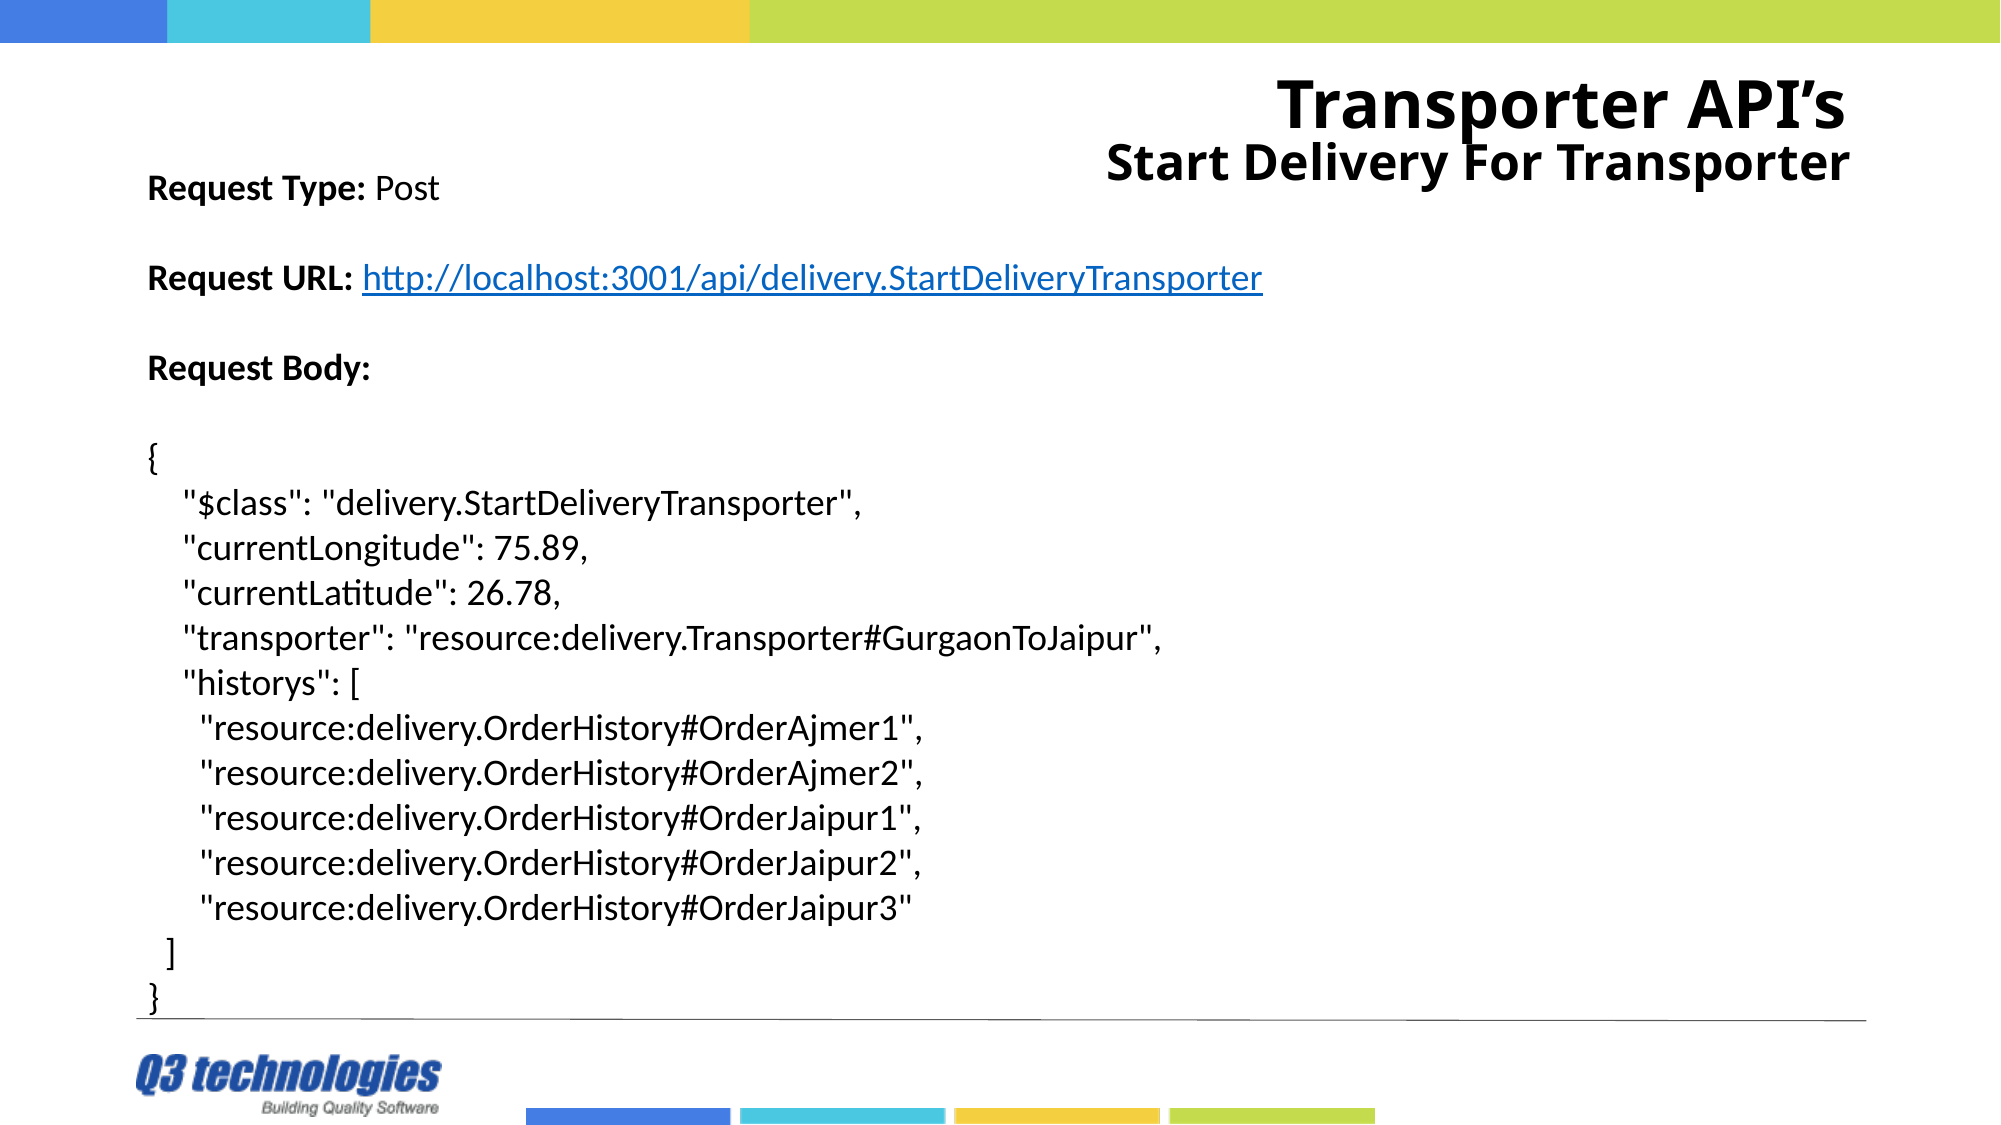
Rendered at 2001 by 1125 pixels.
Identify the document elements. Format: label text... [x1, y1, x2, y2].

picture [526, 1108, 1375, 1125]
picture [0, 0, 2001, 43]
text_box Start Delivery For Transporter [104, 116, 1867, 213]
title Transporter API’s [99, 58, 1863, 156]
text_box Request Type: Post Request URL: http://localhost:3001/api/delivery.StartDeliveryTransporter Request Body: { "$class": "delivery.StartDeliveryTransporter", "currentLongitude": 75.89, "currentLatitude": 26.78, "transporter": "resource:delivery.Transporter#GurgaonToJaipur", "historys": [ "resource:delivery.OrderHistory#OrderAjmer1", "resource:delivery.OrderHistory#OrderAjmer2", "resource:delivery.OrderHistory#OrderJaipur1", "resource:delivery.OrderHistory#OrderJaipur2", "resource:delivery.OrderHistory#OrderJaipur3" ] } [132, 155, 1705, 1026]
picture [136, 1054, 442, 1117]
